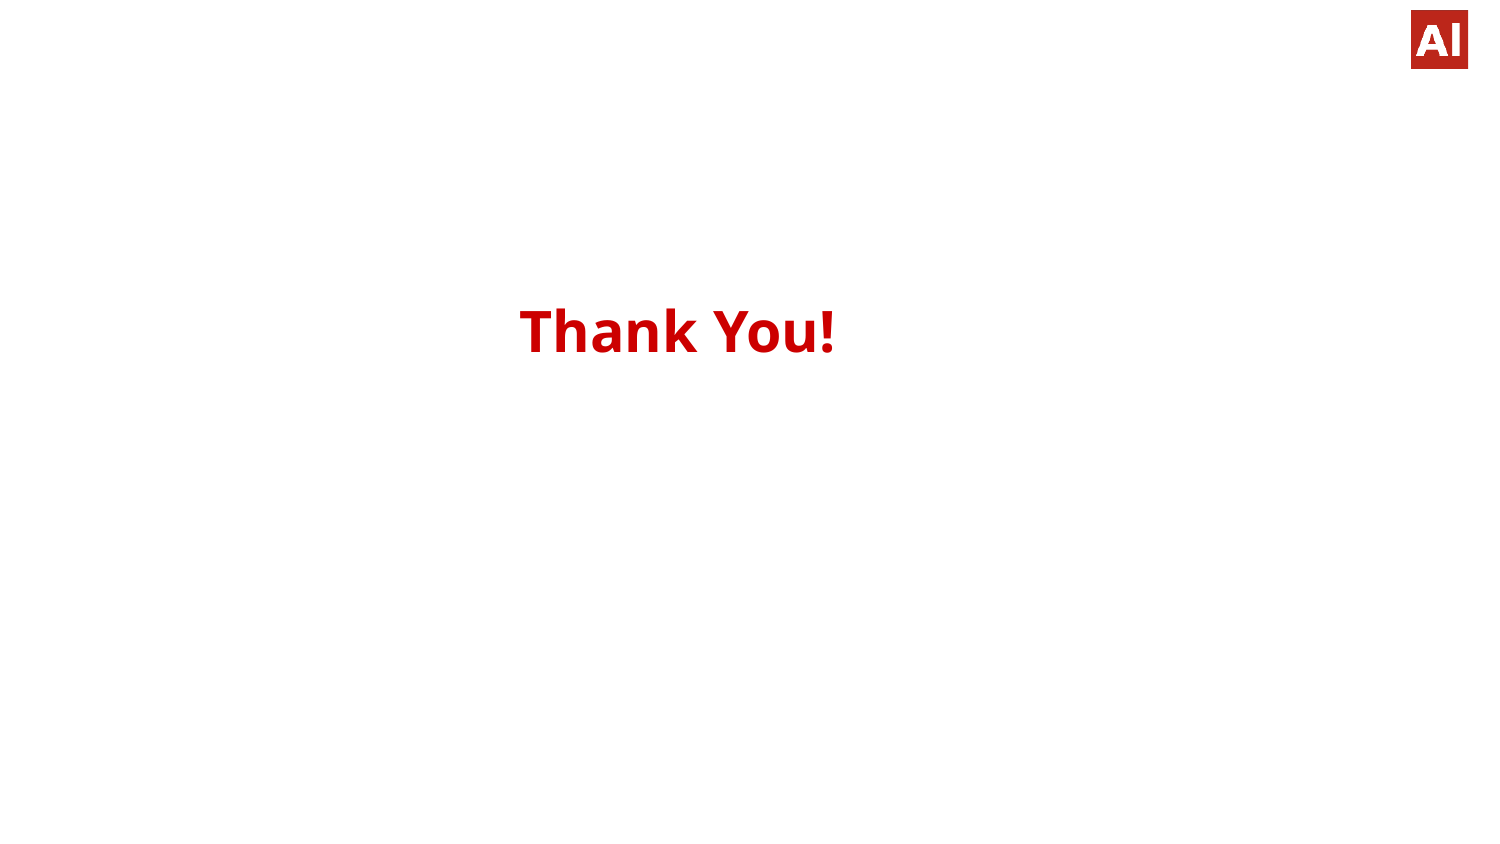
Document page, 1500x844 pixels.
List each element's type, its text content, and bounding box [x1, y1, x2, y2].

text_box [1411, 10, 1469, 69]
title Thank You! [517, 292, 887, 436]
